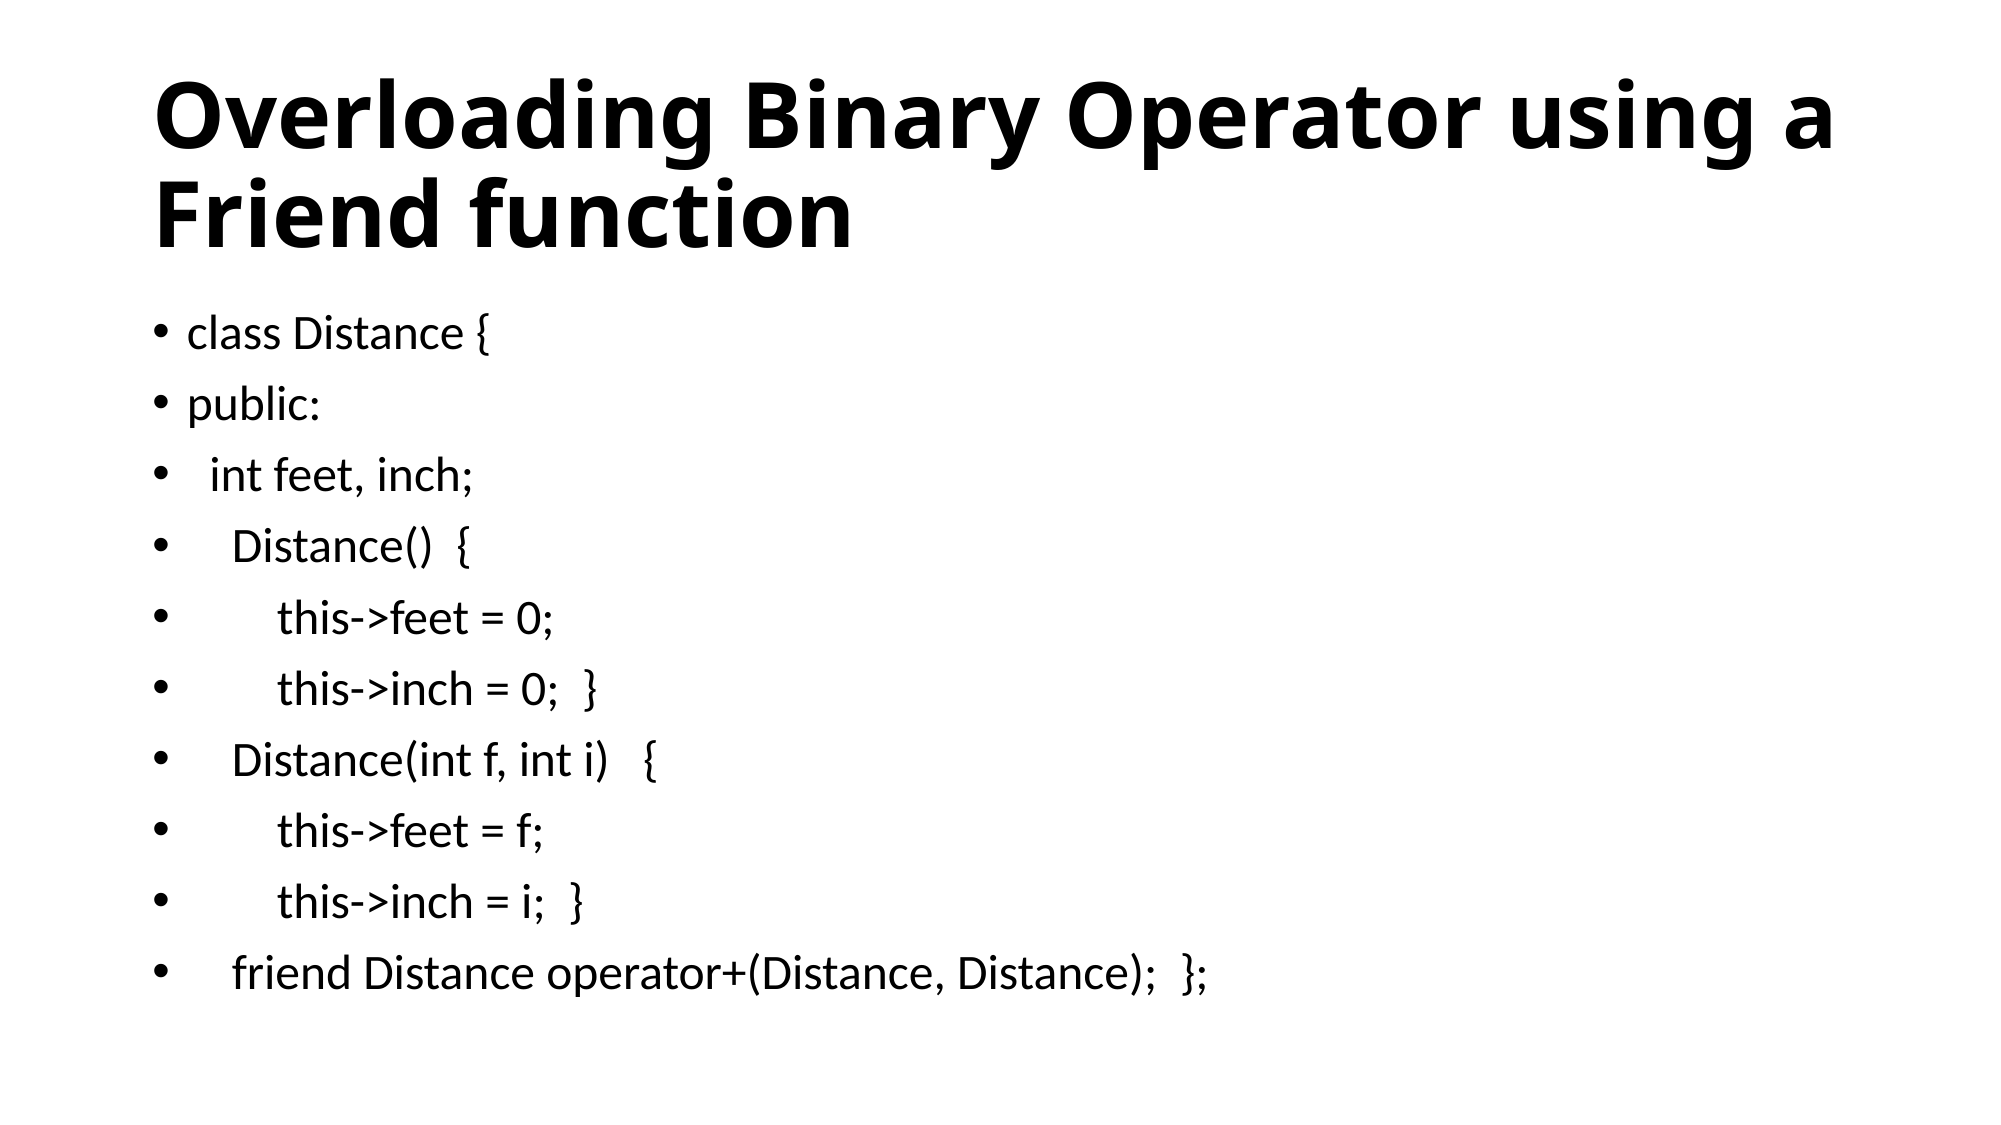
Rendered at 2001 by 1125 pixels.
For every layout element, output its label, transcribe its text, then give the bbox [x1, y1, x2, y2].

list class Distance { public: int feet, inch; Distance() { this->feet = 0; this->inch = 0; } Distance(int f, int i) { this->feet = f; this->inch = i; } friend Distance operator+(Distance, Distance); }; [137, 299, 1863, 1014]
title Overloading Binary Operator using a Friend function [137, 59, 1863, 278]
